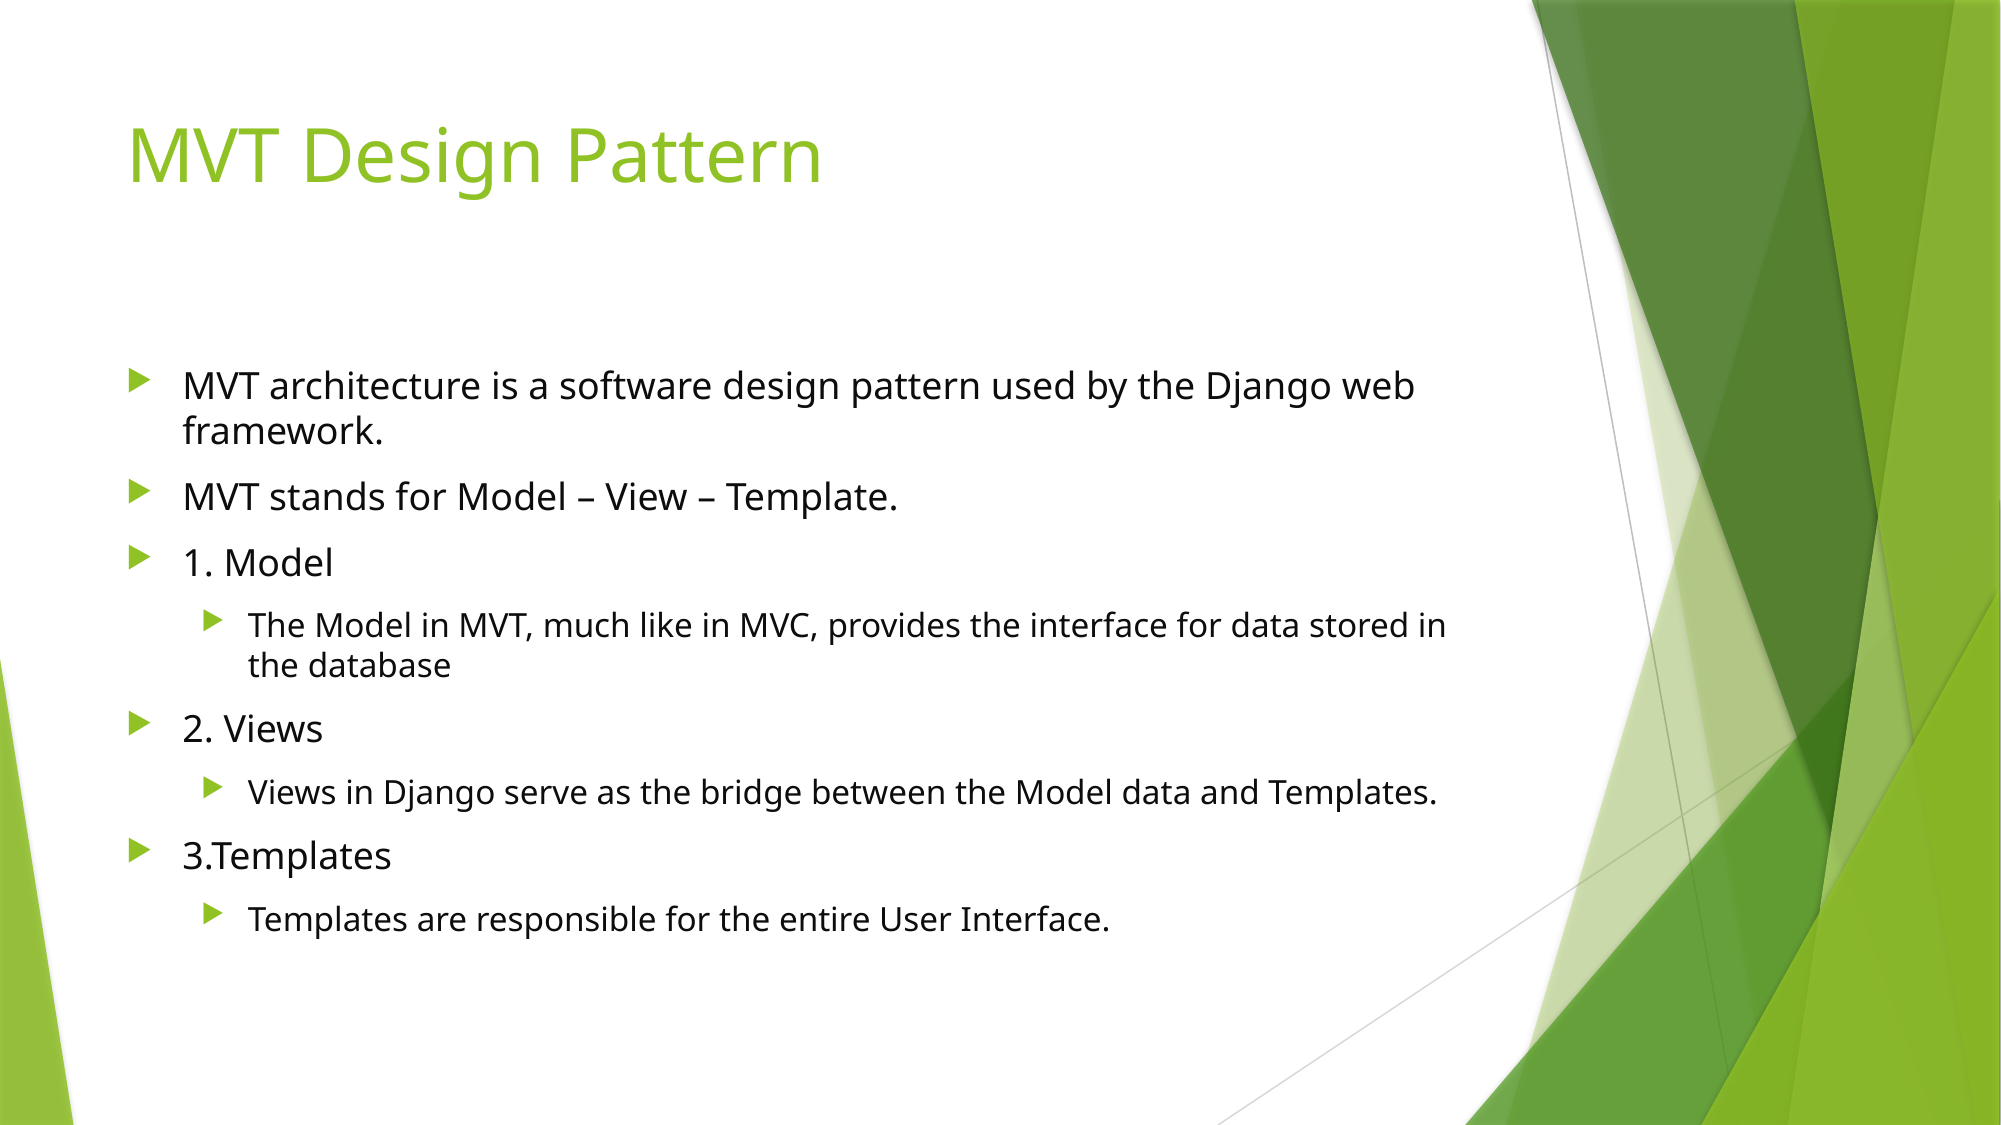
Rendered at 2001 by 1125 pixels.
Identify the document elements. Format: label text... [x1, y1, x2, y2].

title MVT Design Pattern [111, 99, 1522, 317]
list MVT architecture is a software design pattern used by the Django web framework. MVT stands for Model – View – Template. 1. Model The Model in MVT, much like in MVC, provides the interface for data stored in the database 2. Views Views in Django serve as the bridge between the Model data and Templates. 3.Templates Templates are responsible for the entire User Interface. [111, 354, 1522, 992]
